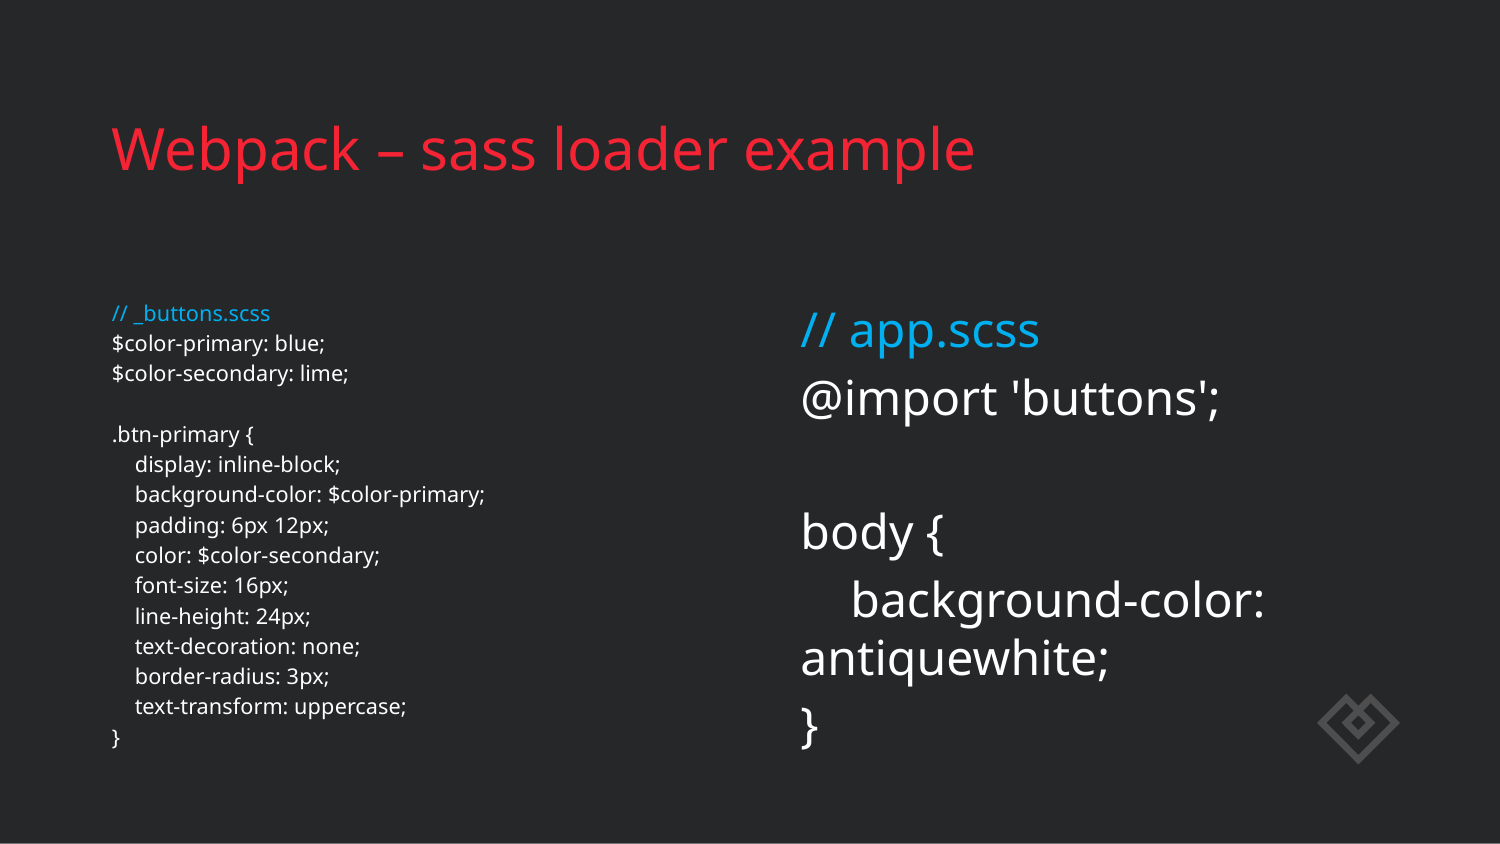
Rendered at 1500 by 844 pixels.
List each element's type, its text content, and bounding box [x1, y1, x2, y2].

list // app.scss @import 'buttons'; body { background-color: antiquewhite; } [785, 291, 1404, 765]
title Webpack – sass loader example [96, 104, 1400, 245]
list // _buttons.scss $color-primary: blue; $color-secondary: lime; .btn-primary { display: inline-block; background-color: $color-primary; padding: 6px 12px; color: $color-secondary; font-size: 16px; line-height: 24px; text-decoration: none; border-radius: 3px; text-transform: uppercase; } [96, 291, 715, 765]
